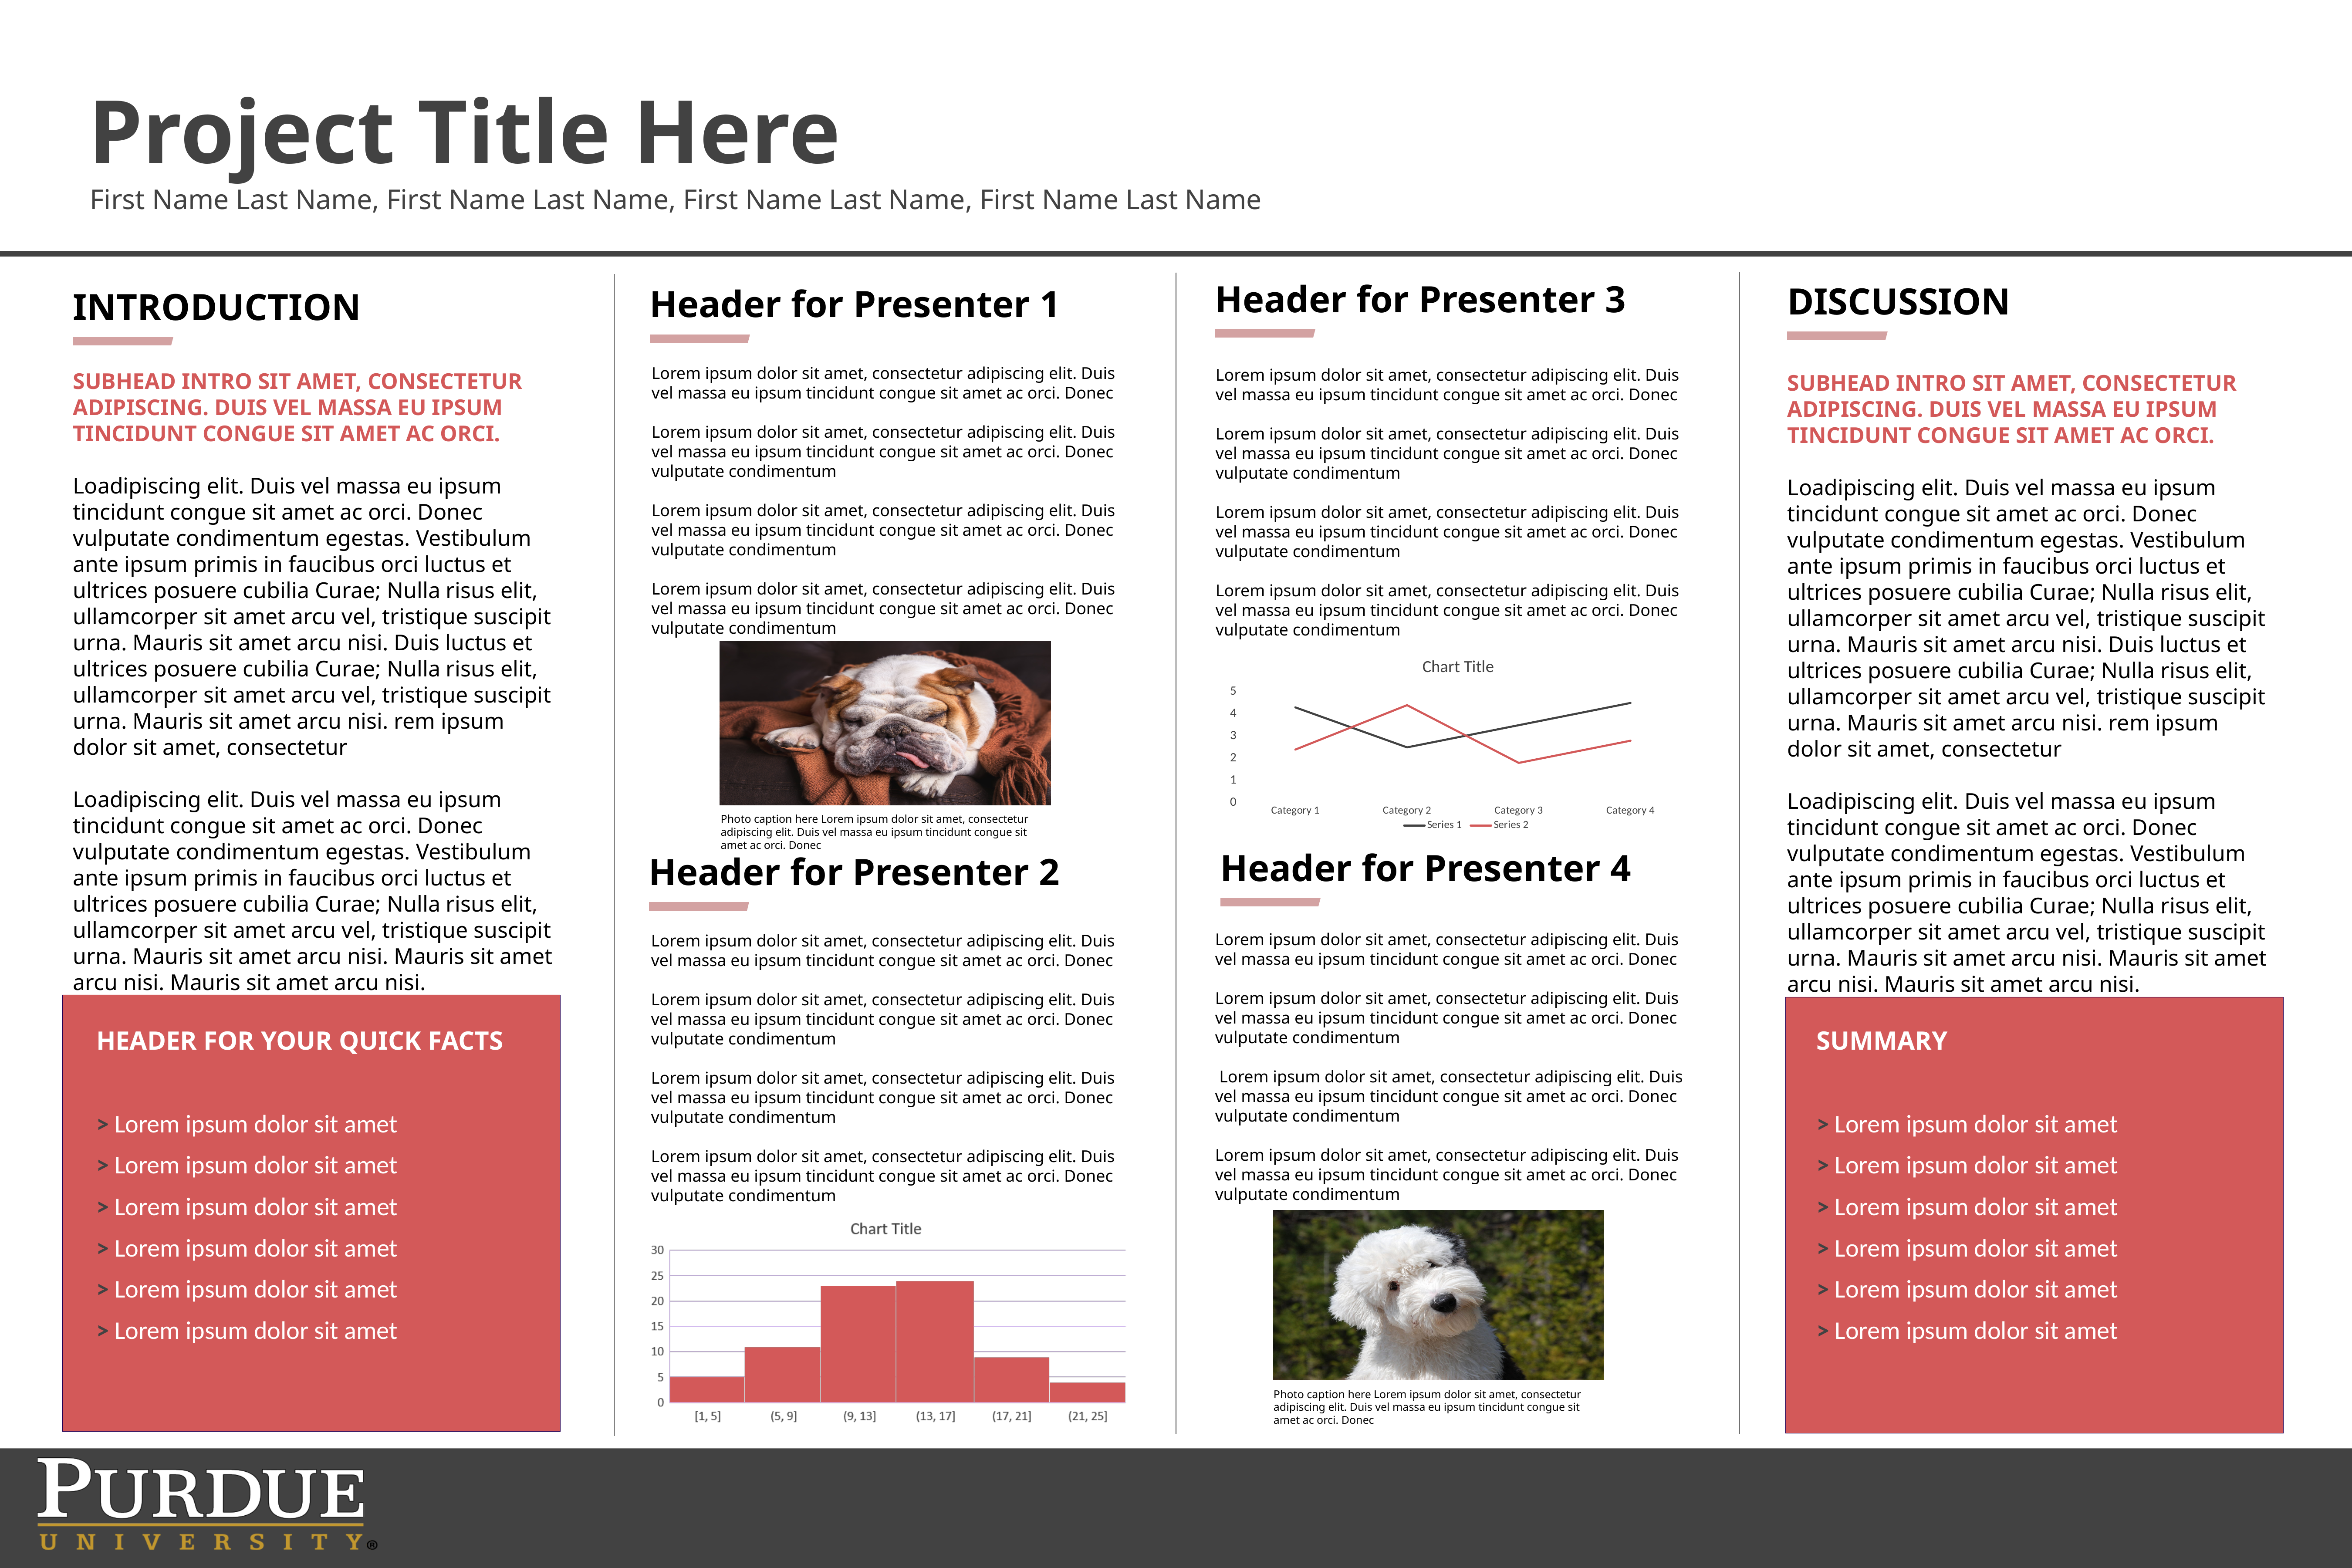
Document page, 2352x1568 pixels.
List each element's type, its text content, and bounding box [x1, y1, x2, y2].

text_box Photo caption here Lorem ipsum dolor sit amet, consectetur adipiscing elit. Duis vel massa eu ipsum tincidunt congue sit amet ac orci. Donec [1267, 1384, 1601, 1430]
text_box Lorem ipsum dolor sit amet, consectetur adipiscing elit. Duis vel massa eu ipsum tincidunt congue sit amet ac orci. Donec Lorem ipsum dolor sit amet, consectetur adipiscing elit. Duis vel massa eu ipsum tincidunt congue sit amet ac orci. Donec vulputate condimentum Lorem ipsum dolor sit amet, consectetur adipiscing elit. Duis vel massa eu ipsum tincidunt congue sit amet ac orci. Donec vulputate condimentum Lorem ipsum dolor sit amet, consectetur adipiscing elit. Duis vel massa eu ipsum tincidunt congue sit amet ac orci. Donec vulputate condimentum [645, 359, 1143, 660]
text_box HEADER FOR YOUR QUICK FACTS > Lorem ipsum dolor sit amet > Lorem ipsum dolor sit amet > Lorem ipsum dolor sit amet > Lorem ipsum dolor sit amet > Lorem ipsum dolor sit amet > Lorem ipsum dolor sit amet [90, 1021, 538, 1448]
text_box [1781, 275, 2279, 340]
picture [640, 1214, 1133, 1435]
text_box Lorem ipsum dolor sit amet, consectetur adipiscing elit. Duis vel massa eu ipsum tincidunt congue sit amet ac orci. Donec Lorem ipsum dolor sit amet, consectetur adipiscing elit. Duis vel massa eu ipsum tincidunt congue sit amet ac orci. Donec vulputate condimentum Lorem ipsum dolor sit amet, consectetur adipiscing elit. Duis vel massa eu ipsum tincidunt congue sit amet ac orci. Donec vulputate condimentum Lorem ipsum dolor sit amet, consectetur adipiscing elit. Duis vel massa eu ipsum tincidunt congue sit amet ac orci. Donec vulputate condimentum [1209, 361, 1707, 662]
picture [720, 641, 1051, 805]
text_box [66, 280, 565, 345]
chart [1220, 647, 1696, 841]
text_box Lorem ipsum dolor sit amet, consectetur adipiscing elit. Duis vel massa eu ipsum tincidunt congue sit amet ac orci. Donec Lorem ipsum dolor sit amet, consectetur adipiscing elit. Duis vel massa eu ipsum tincidunt congue sit amet ac orci. Donec vulputate condimentum Lorem ipsum dolor sit amet, consectetur adipiscing elit. Duis vel massa eu ipsum tincidunt congue sit amet ac orci. Donec vulputate condimentum Lorem ipsum dolor sit amet, consectetur adipiscing elit. Duis vel massa eu ipsum tincidunt congue sit amet ac orci. Donec vulputate condimentum [1208, 926, 1707, 1227]
text_box Photo caption here Lorem ipsum dolor sit amet, consectetur adipiscing elit. Duis vel massa eu ipsum tincidunt congue sit amet ac orci. Donec [714, 809, 1047, 845]
text_box First Name Last Name, First Name Last Name, First Name Last Name, First Name Last Name [83, 179, 1578, 251]
text_box Lorem ipsum dolor sit amet, consectetur adipiscing elit. Duis vel massa eu ipsum tincidunt congue sit amet ac orci. Donec Lorem ipsum dolor sit amet, consectetur adipiscing elit. Duis vel massa eu ipsum tincidunt congue sit amet ac orci. Donec vulputate condimentum Lorem ipsum dolor sit amet, consectetur adipiscing elit. Duis vel massa eu ipsum tincidunt congue sit amet ac orci. Donec vulputate condimentum Lorem ipsum dolor sit amet, consectetur adipiscing elit. Duis vel massa eu ipsum tincidunt congue sit amet ac orci. Donec vulputate condimentum [645, 927, 1143, 1228]
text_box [1213, 841, 1712, 906]
chart [1487, 906, 1696, 960]
picture [37, 1457, 379, 1551]
text_box SUBHEAD INTRO SIT AMET, CONSECTETUR ADIPISCING. DUIS VEL MASSA EU IPSUM TINCIDUNT CONGUE SIT AMET AC ORCI. Loadipiscing elit. Duis vel massa eu ipsum tincidunt congue sit amet ac orci. Donec vulputate condimentum egestas. Vestibulum ante ipsum primis in faucibus orci luctus et ultrices posuere cubilia Curae; Nulla risus elit, ullamcorper sit amet arcu vel, tristique suscipit urna. Mauris sit amet arcu nisi. Duis luctus et ultrices posuere cubilia Curae; Nulla risus elit, ullamcorper sit amet arcu vel, tristique suscipit urna. Mauris sit amet arcu nisi. rem ipsum dolor sit amet, consectetur Loadipiscing elit. Duis vel massa eu ipsum tincidunt congue sit amet ac orci. Donec vulputate condimentum egestas. Vestibulum ante ipsum primis in faucibus orci luctus et ultrices posuere cubilia Curae; Nulla risus elit, ullamcorper sit amet arcu vel, tristique suscipit urna. Mauris sit amet arcu nisi. Mauris sit amet arcu nisi. Mauris sit amet arcu nisi. [1781, 365, 2279, 1000]
text_box [0, 1448, 2352, 1568]
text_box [1208, 273, 1707, 338]
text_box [642, 845, 1141, 911]
text_box SUMMARY > Lorem ipsum dolor sit amet > Lorem ipsum dolor sit amet > Lorem ipsum dolor sit amet > Lorem ipsum dolor sit amet > Lorem ipsum dolor sit amet > Lorem ipsum dolor sit amet [1810, 1021, 2258, 1448]
text_box [1785, 997, 2284, 1434]
text_box SUBHEAD INTRO SIT AMET, CONSECTETUR ADIPISCING. DUIS VEL MASSA EU IPSUM TINCIDUNT CONGUE SIT AMET AC ORCI. Loadipiscing elit. Duis vel massa eu ipsum tincidunt congue sit amet ac orci. Donec vulputate condimentum egestas. Vestibulum ante ipsum primis in faucibus orci luctus et ultrices posuere cubilia Curae; Nulla risus elit, ullamcorper sit amet arcu vel, tristique suscipit urna. Mauris sit amet arcu nisi. Duis luctus et ultrices posuere cubilia Curae; Nulla risus elit, ullamcorper sit amet arcu vel, tristique suscipit urna. Mauris sit amet arcu nisi. rem ipsum dolor sit amet, consectetur Loadipiscing elit. Duis vel massa eu ipsum tincidunt congue sit amet ac orci. Donec vulputate condimentum egestas. Vestibulum ante ipsum primis in faucibus orci luctus et ultrices posuere cubilia Curae; Nulla risus elit, ullamcorper sit amet arcu vel, tristique suscipit urna. Mauris sit amet arcu nisi. Mauris sit amet arcu nisi. Mauris sit amet arcu nisi. [66, 364, 564, 998]
picture [1273, 1210, 1604, 1380]
text_box [62, 994, 561, 1432]
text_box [643, 278, 1142, 343]
title Project Title Here [81, 63, 2081, 186]
